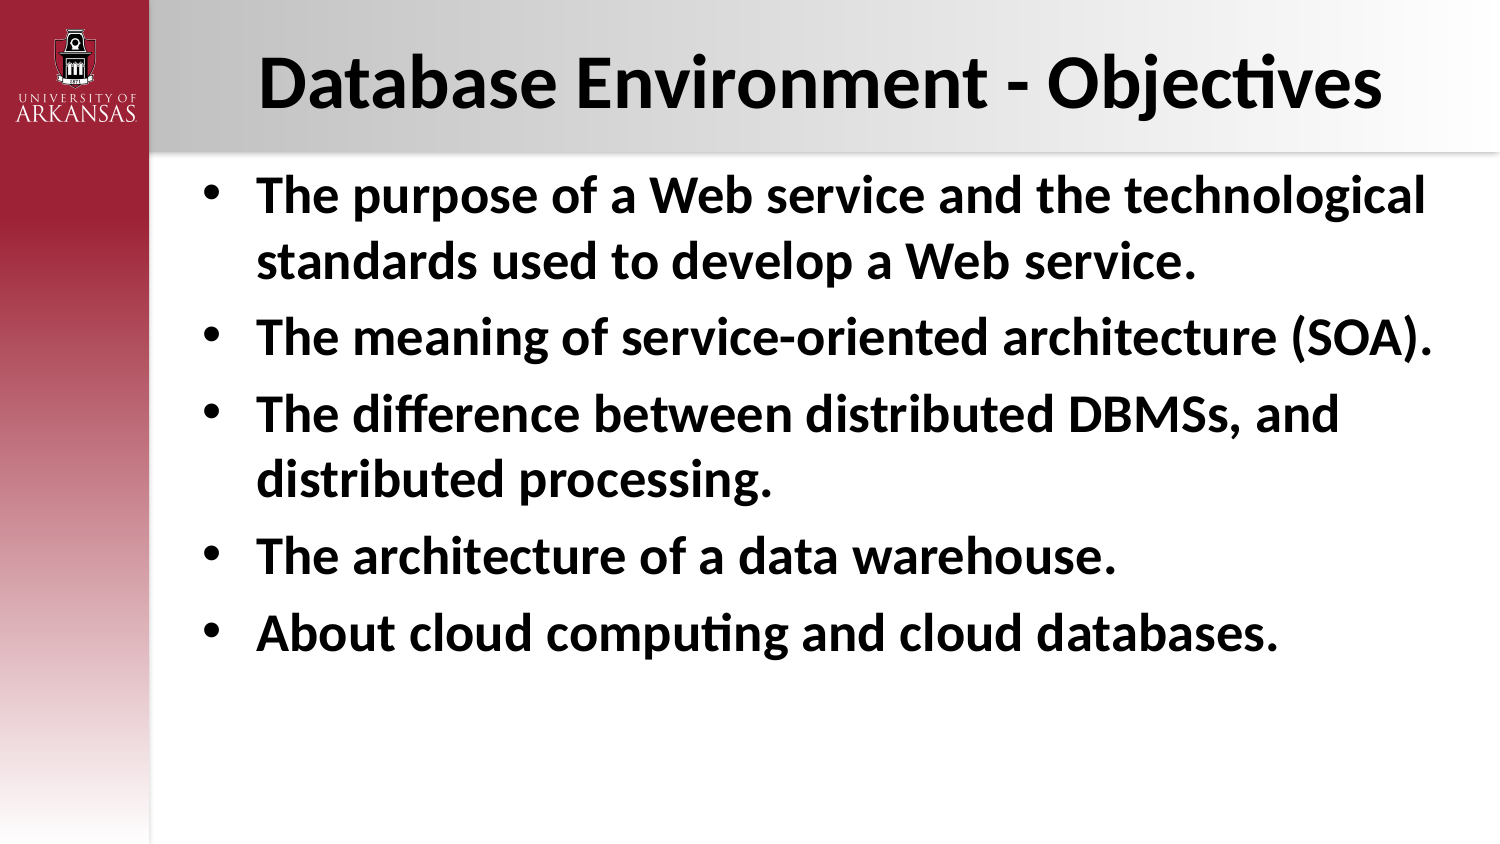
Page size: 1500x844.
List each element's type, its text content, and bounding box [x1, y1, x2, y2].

picture [15, 29, 137, 122]
title Database Environment - Objectives [187, 23, 1456, 132]
list The purpose of a Web service and the technological standards used to develop a Web service. The meaning of service-oriented architecture (SOA). The difference between distributed DBMSs, and distributed processing. The architecture of a data warehouse. About cloud computing and cloud databases. [187, 151, 1456, 754]
